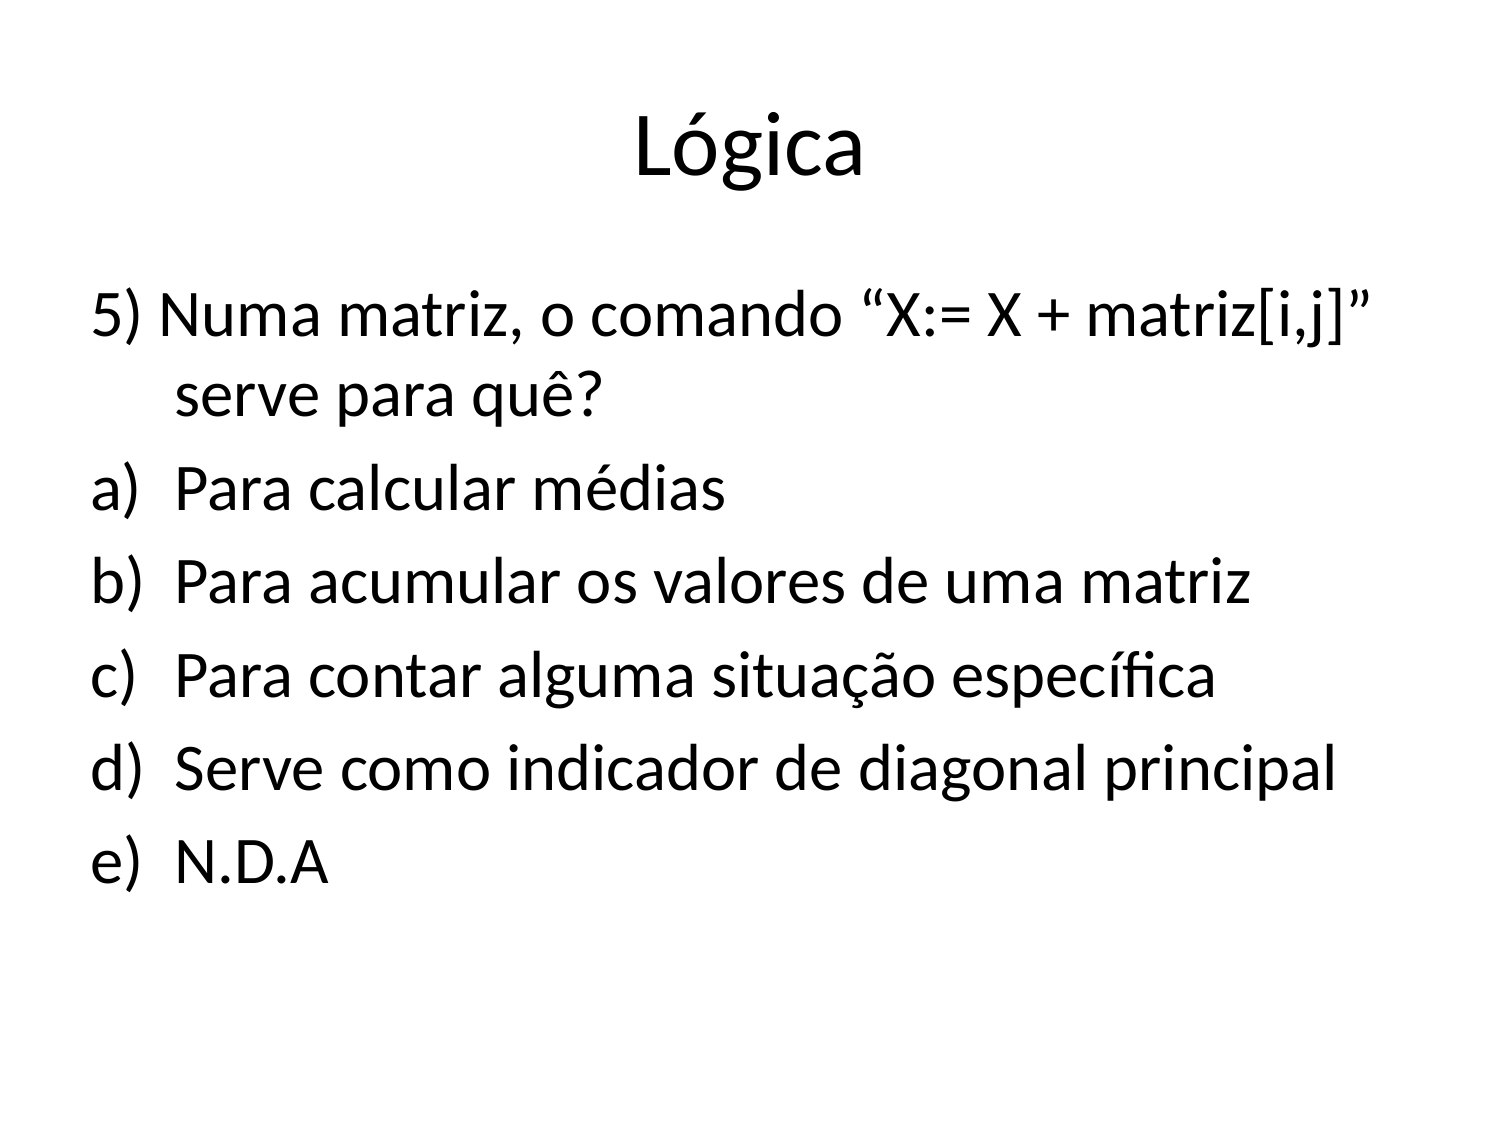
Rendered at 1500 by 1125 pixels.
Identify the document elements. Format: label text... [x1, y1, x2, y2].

title Lógica [75, 45, 1425, 233]
list 5) Numa matriz, o comando “X:= X + matriz[i,j]” serve para quê? Para calcular médias Para acumular os valores de uma matriz Para contar alguma situação específica Serve como indicador de diagonal principal N.D.A [75, 262, 1425, 1005]
